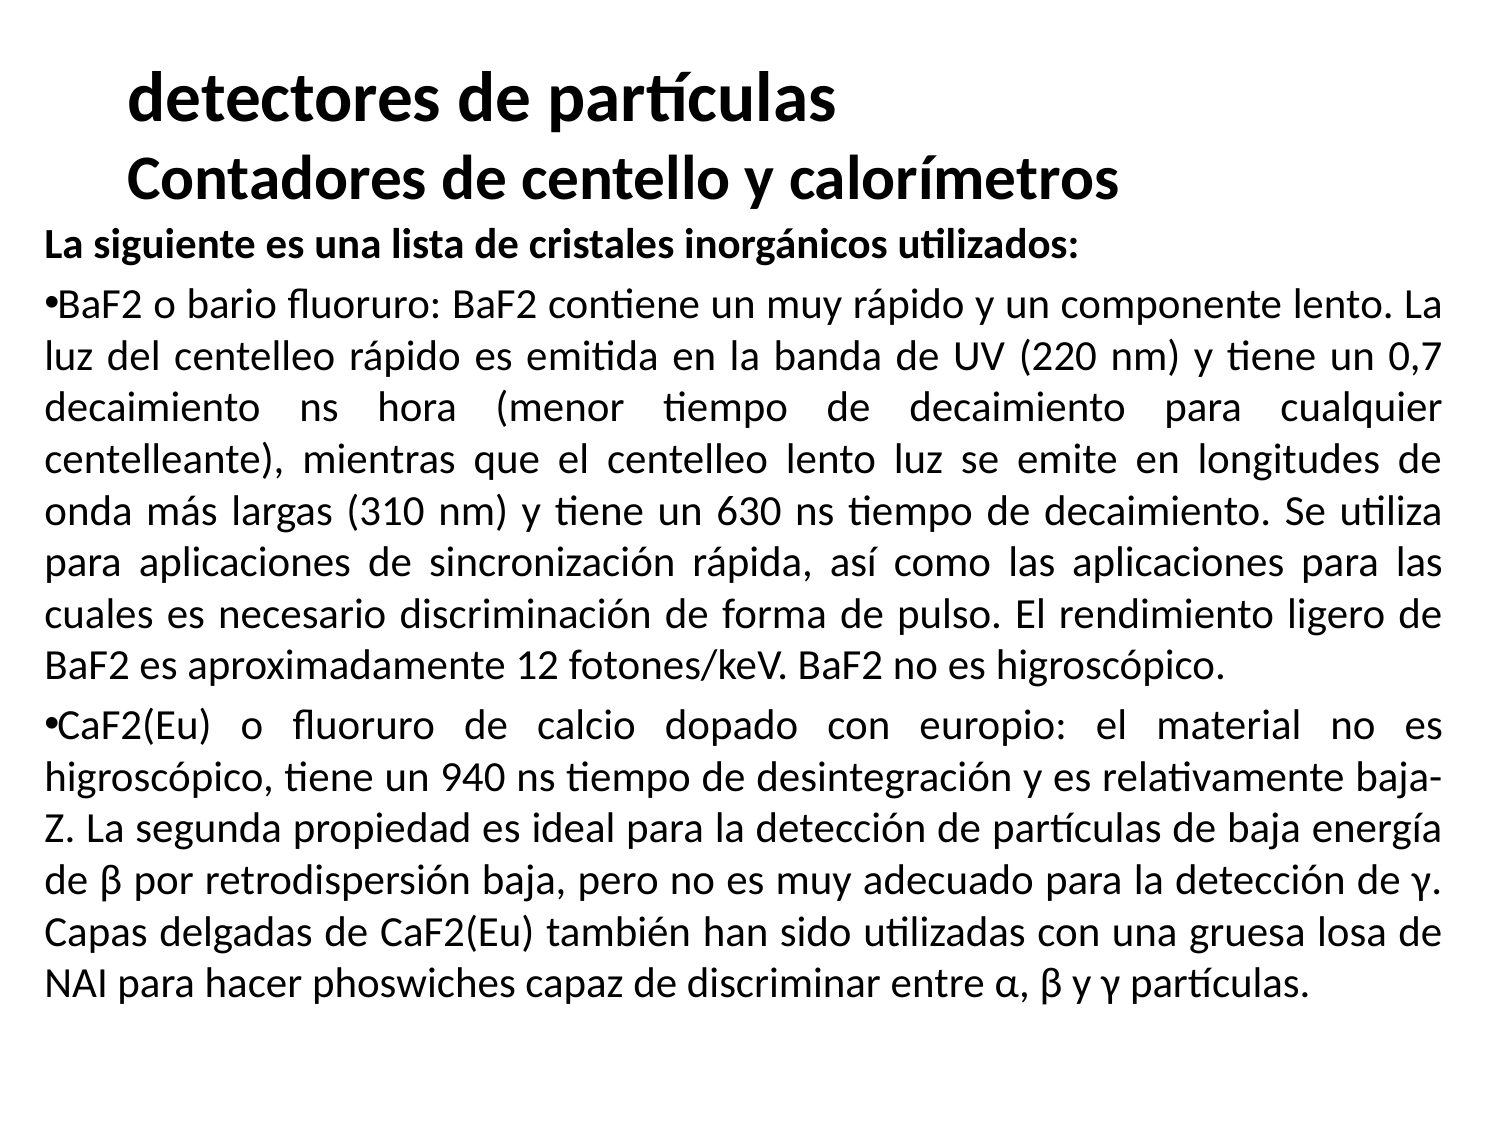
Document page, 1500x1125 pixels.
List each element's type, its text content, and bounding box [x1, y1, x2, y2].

title detectores de partículas Contadores de centello y calorímetros [112, 42, 1388, 208]
subtitle La siguiente es una lista de cristales inorgánicos utilizados: BaF2 o bario fluoruro: BaF2 contiene un muy rápido y un componente lento. La luz del centelleo rápido es emitida en la banda de UV (220 nm) y tiene un 0,7 decaimiento ns hora (menor tiempo de decaimiento para cualquier centelleante), mientras que el centelleo lento luz se emite en longitudes de onda más largas (310 nm) y tiene un 630 ns tiempo de decaimiento. Se utiliza para aplicaciones de sincronización rápida, así como las aplicaciones para las cuales es necesario discriminación de forma de pulso. El rendimiento ligero de BaF2 es aproximadamente 12 fotones/keV. BaF2 no es higroscópico. CaF2(Eu) o fluoruro de calcio dopado con europio: el material no es higroscópico, tiene un 940 ns tiempo de desintegración y es relativamente baja-Z. La segunda propiedad es ideal para la detección de partículas de baja energía de β por retrodispersión baja, pero no es muy adecuado para la detección de γ. Capas delgadas de CaF2(Eu) también han sido utilizadas con una gruesa losa de NAI para hacer phoswiches capaz de discriminar entre α, β y γ partículas. [29, 208, 1459, 1094]
